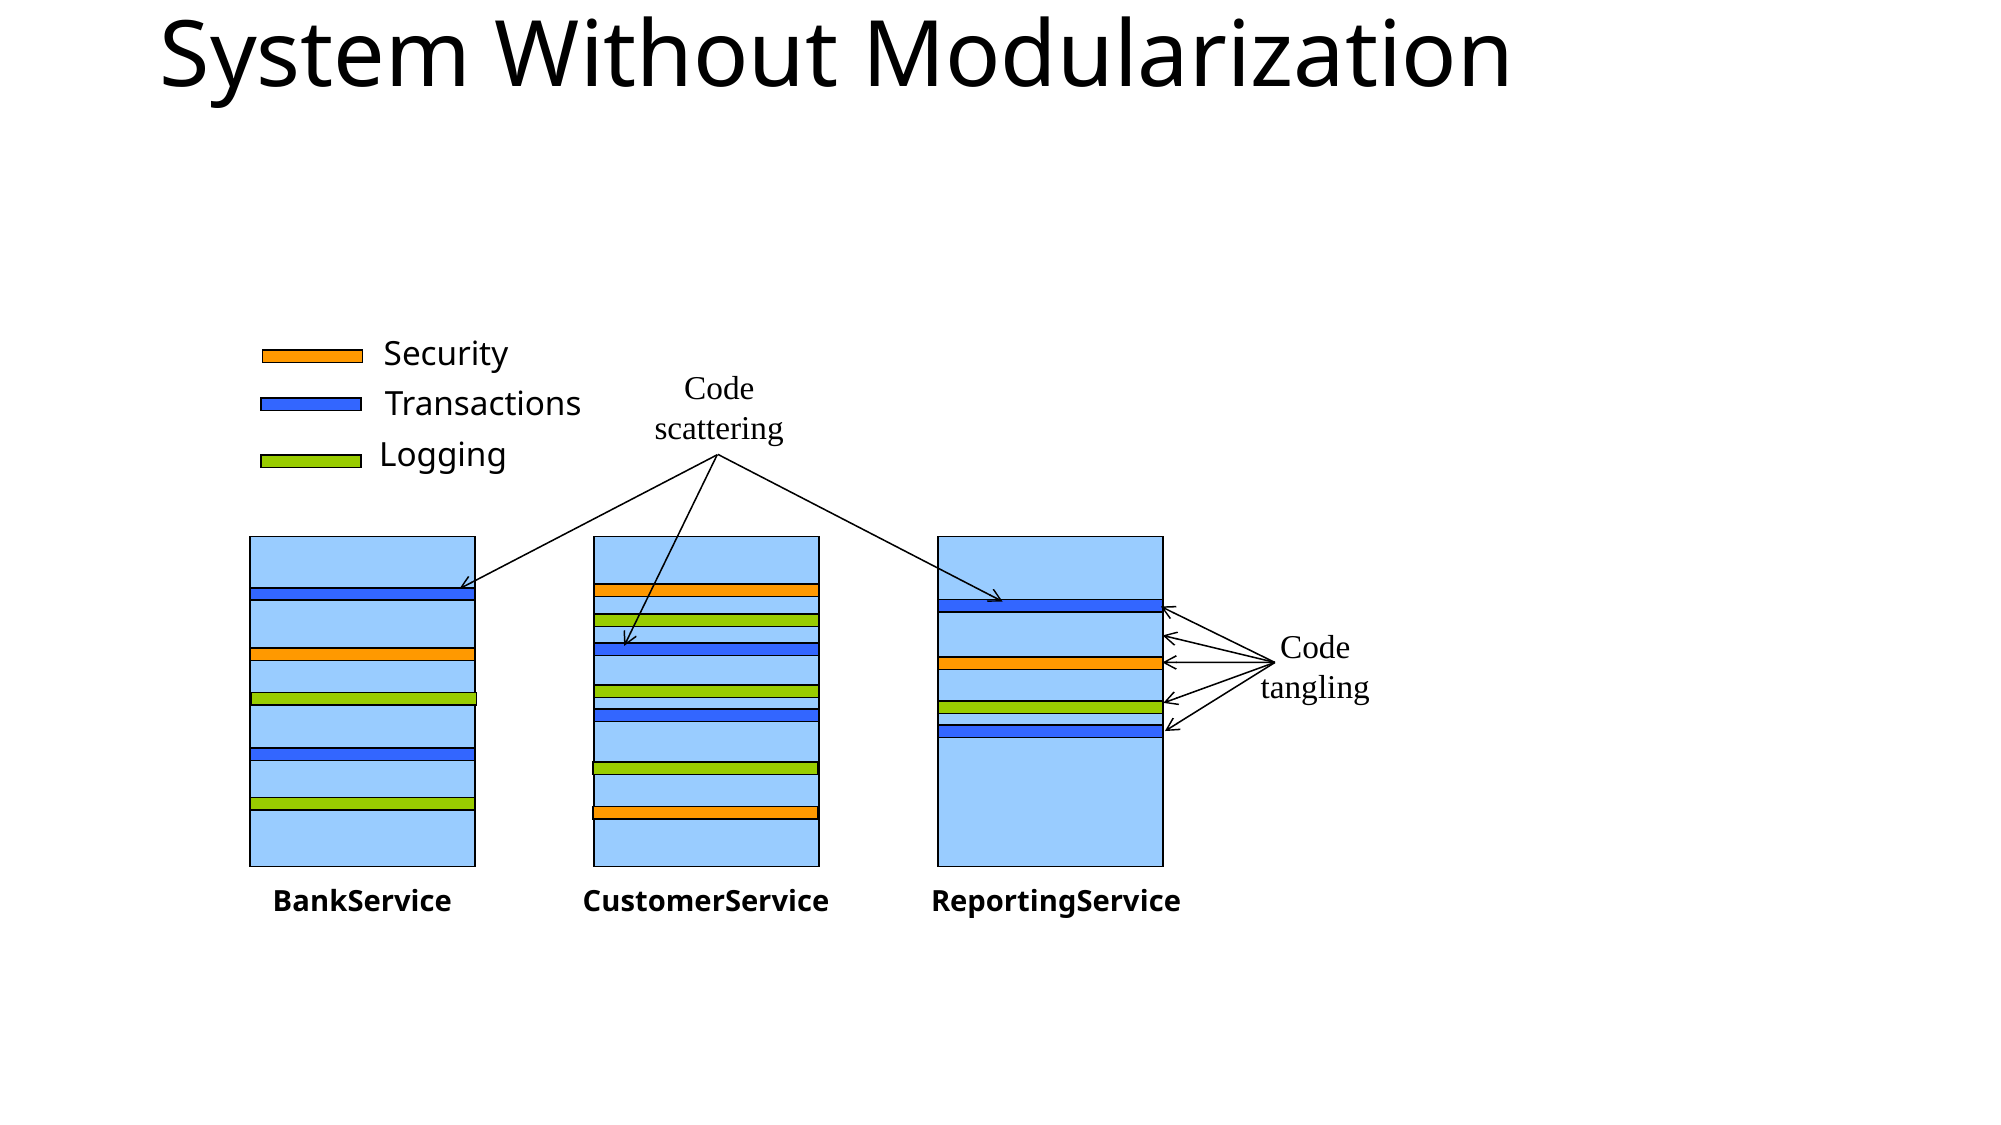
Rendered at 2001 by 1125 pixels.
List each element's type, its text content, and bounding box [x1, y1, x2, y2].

text_box Logging [364, 424, 459, 481]
text_box CustomerService [552, 874, 861, 926]
text_box Transactions [370, 381, 459, 424]
text_box [260, 455, 361, 468]
title System Without Modularization [144, 0, 1576, 203]
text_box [459, 358, 1003, 646]
text_box Security [369, 324, 524, 381]
text_box [938, 820, 1164, 867]
text_box [250, 536, 459, 584]
text_box [594, 820, 820, 867]
text_box [262, 350, 363, 363]
text_box BankService [246, 874, 479, 926]
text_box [250, 584, 1164, 820]
text_box [260, 397, 361, 411]
text_box ReportingService [900, 874, 1213, 926]
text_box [1164, 606, 1385, 732]
text_box [250, 820, 476, 867]
text_box [1003, 536, 1164, 584]
